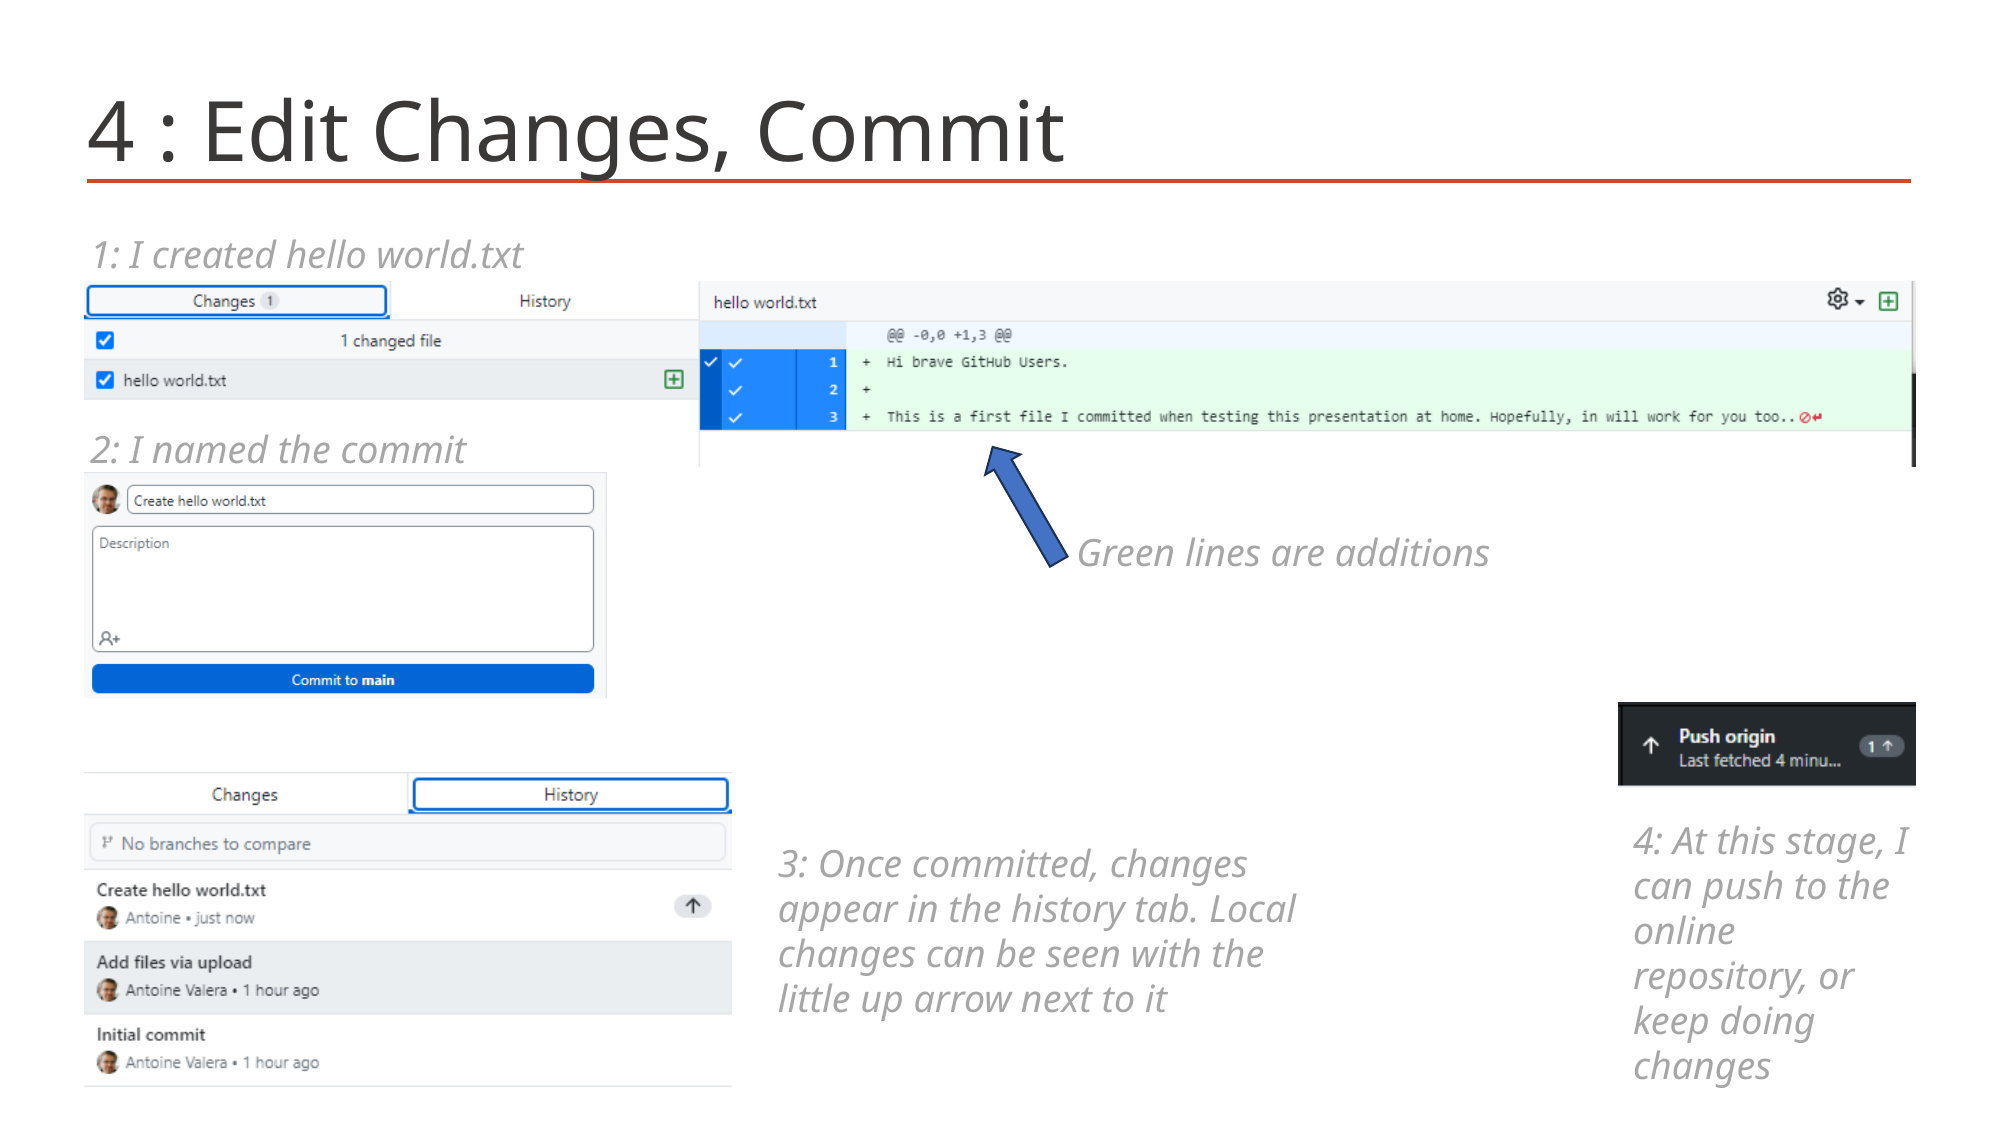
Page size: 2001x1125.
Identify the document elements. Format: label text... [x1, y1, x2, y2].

text_box Green lines are additions [1061, 521, 1639, 582]
title 4 : Edit Changes, Commit [72, 70, 1912, 163]
picture [84, 472, 607, 698]
text_box 2: I named the commit [75, 418, 607, 479]
text_box 3: Once committed, changes appear in the history tab. Local changes can be seen with the little up arrow next to it [763, 832, 1361, 1028]
picture [84, 281, 1916, 467]
text_box [983, 467, 1061, 569]
picture [84, 772, 732, 1090]
text_box 4: At this stage, I can push to the online repository, or keep doing changes [1618, 809, 1936, 1095]
text_box 1: I created hello world.txt [75, 223, 607, 284]
picture [1618, 702, 1916, 789]
